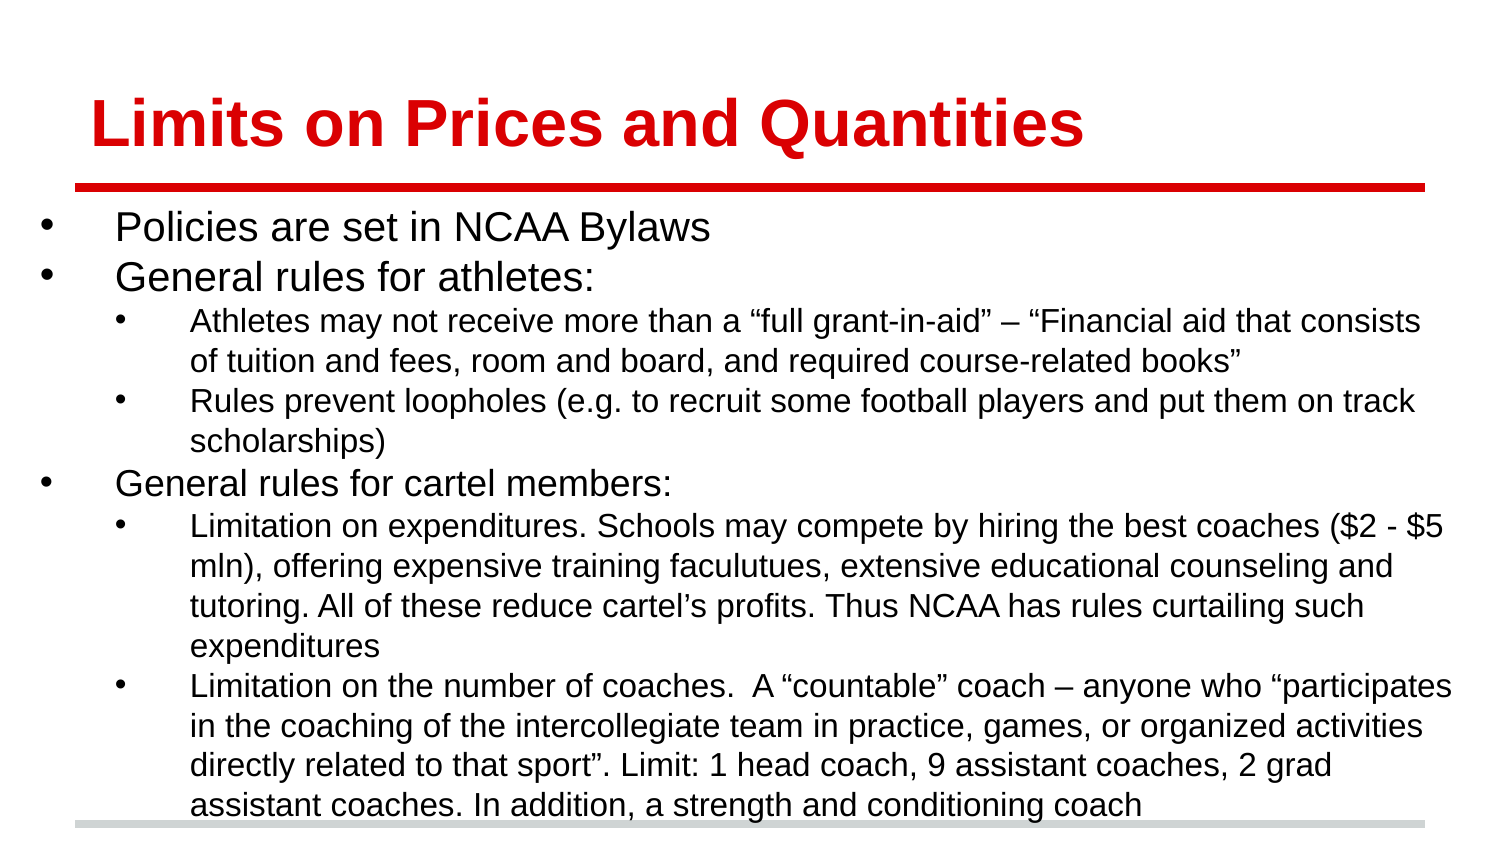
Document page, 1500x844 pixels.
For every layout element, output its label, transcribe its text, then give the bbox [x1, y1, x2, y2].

title Limits on Prices and Quantities [75, 33, 1425, 175]
list Policies are set in NCAA Bylaws General rules for athletes: Athletes may not receive more than a “full grant-in-aid” – “Financial aid that consists of tuition and fees, room and board, and required course-related books” Rules prevent loopholes (e.g. to recruit some football players and put them on track scholarships) General rules for cartel members: Limitation on expenditures. Schools may compete by hiring the best coaches ($2 - $5 mln), offering expensive training faculutues, extensive educational counseling and tutoring. All of these reduce cartel’s profits. Thus NCAA has rules curtailing such expenditures Limitation on the number of coaches. A “countable” coach – anyone who “participates in the coaching of the intercollegiate team in practice, games, or organized activities directly related to that sport”. Limit: 1 head coach, 9 assistant coaches, 2 grad assistant coaches. In addition, a strength and conditioning coach [24, 184, 1475, 796]
